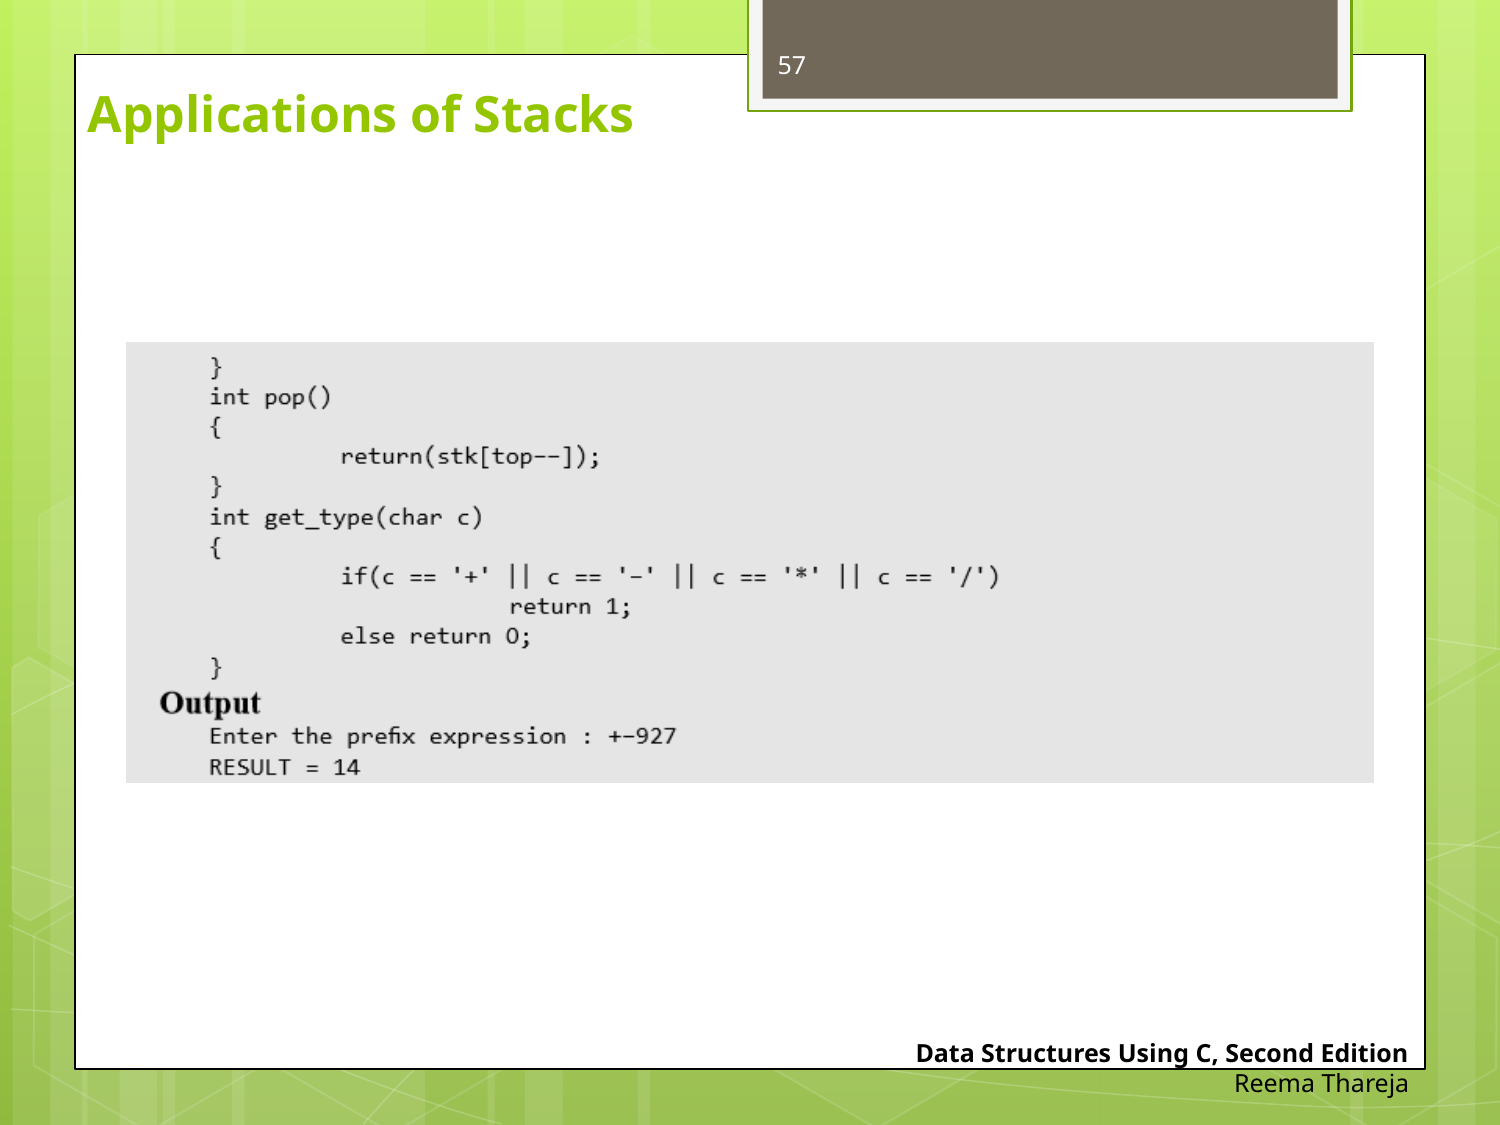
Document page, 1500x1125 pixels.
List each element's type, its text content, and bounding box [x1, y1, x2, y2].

picture [126, 341, 1374, 783]
title Applications of Stacks [72, 37, 1225, 150]
footer Data Structures Using C, Second Edition Reema Thareja [849, 1037, 1425, 1098]
slide_number 57 [762, 36, 982, 97]
